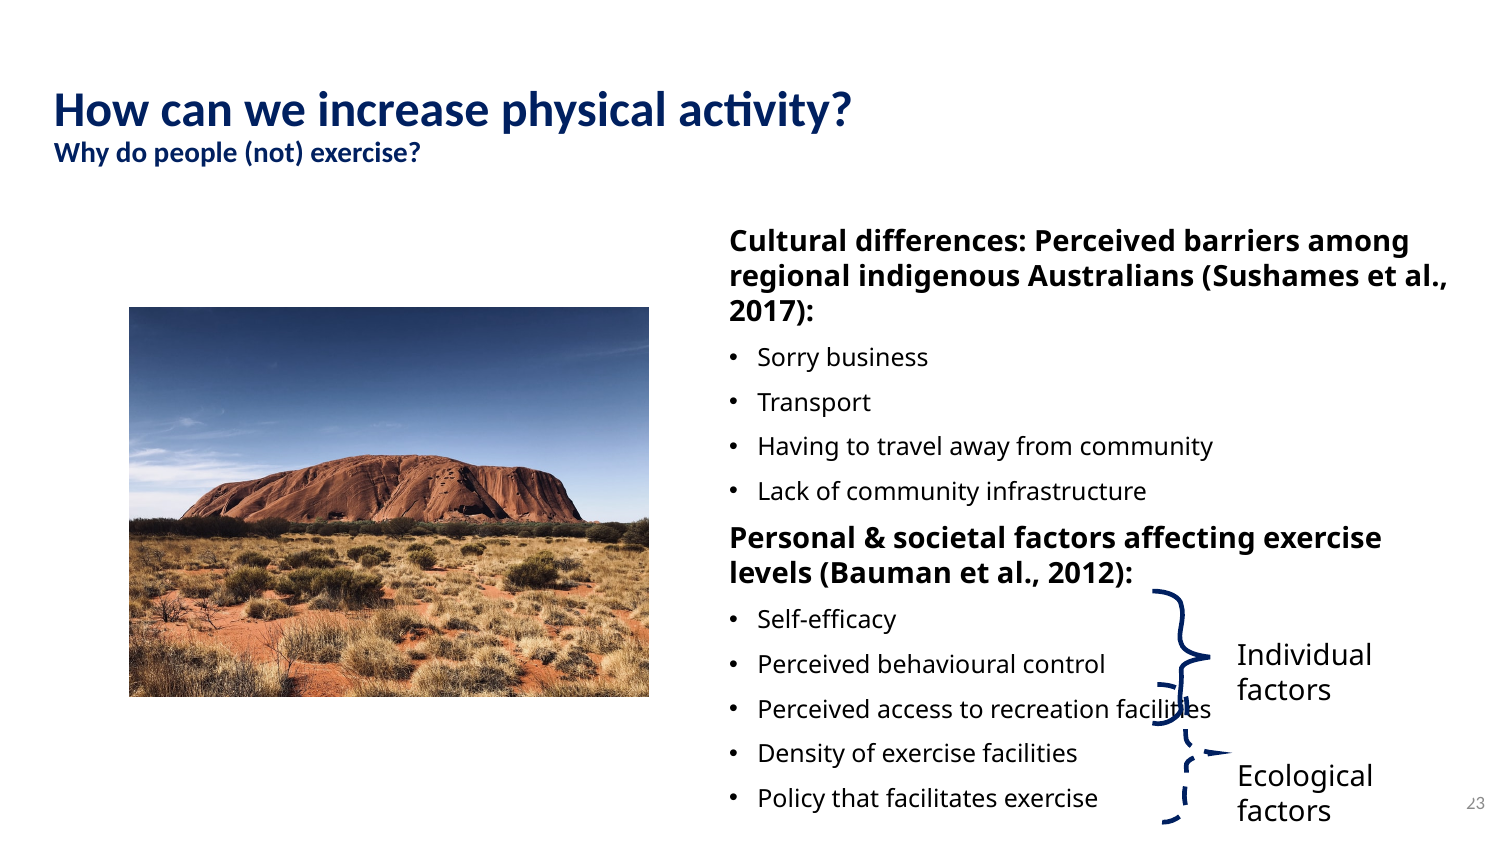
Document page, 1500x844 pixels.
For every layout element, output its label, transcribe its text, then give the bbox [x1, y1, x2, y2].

text_box [1149, 590, 1211, 725]
text_box Ecological factors [1230, 754, 1473, 805]
slide_number 23 [1442, 779, 1500, 825]
picture [129, 307, 649, 697]
text_box How can we increase physical activity? Why do people (not) exercise? [38, 60, 1247, 191]
text_box Cultural differences: Perceived barriers among regional indigenous Australians (Sushames et al., 2017): Sorry business Transport Having to travel away from community Lack of community infrastructure Personal & societal factors affecting exercise levels (Bauman et al., 2012): Self-efficacy Perceived behavioural control Perceived access to recreation facilities Density of exercise facilities Policy that facilitates exercise [720, 218, 1453, 626]
text_box [1154, 690, 1216, 823]
text_box Individual factors [1230, 633, 1473, 685]
